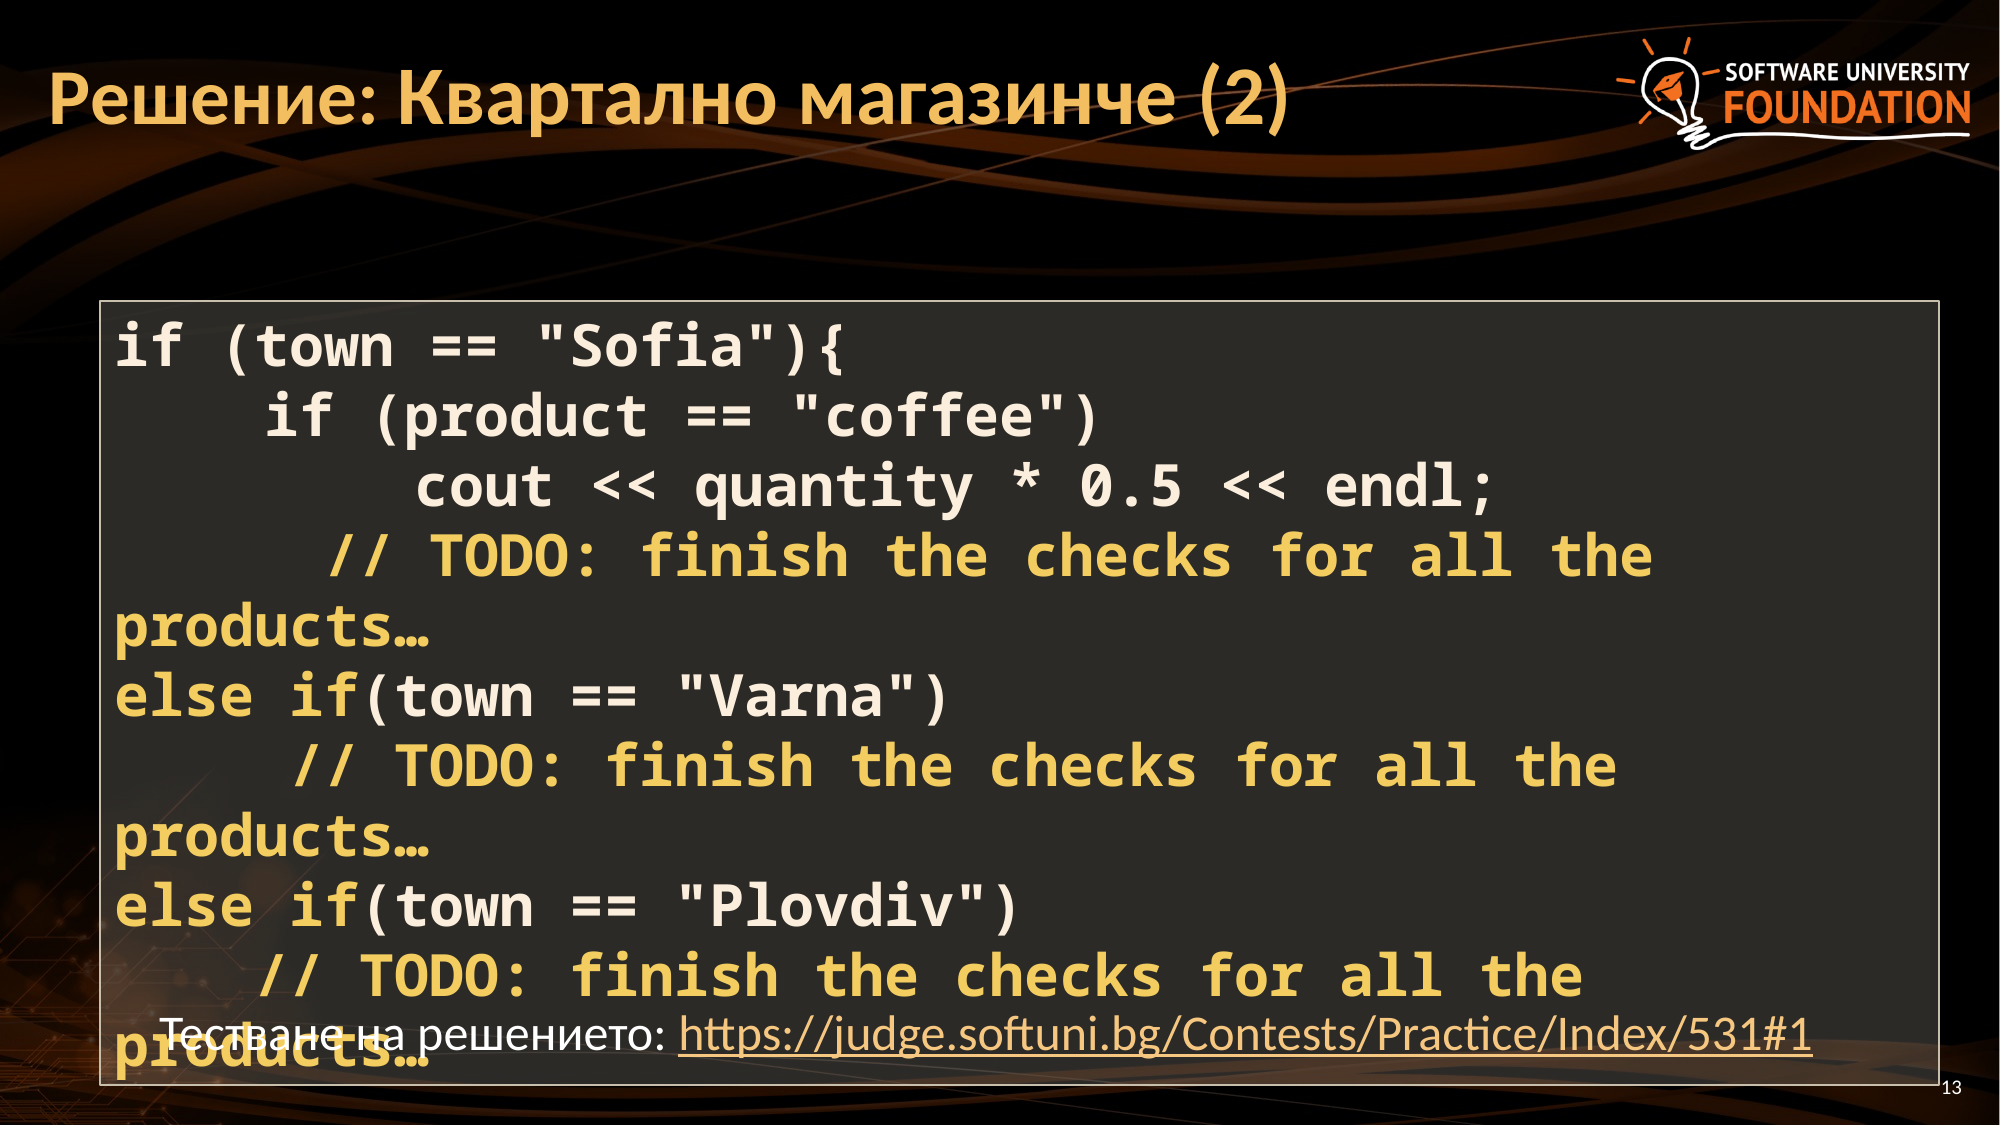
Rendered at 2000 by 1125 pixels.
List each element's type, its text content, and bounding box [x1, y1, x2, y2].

text_box Тестване на решението: https://judge.softuni.bg/Contests/Practice/Index/531#1 [144, 993, 1895, 1069]
picture [0, 0, 2000, 1125]
text_box if (town == "Sofia"){ if (product == "coffee") cout << quantity * 0.5 << endl; // TODO: finish the checks for all the products… else if(town == "Varna") // TODO: finish the checks for all the products… else if(town == "Plovdiv") // TODO: finish the checks for all the products… [99, 300, 1939, 1086]
title Решение: Квартално магазинче (2) [30, 6, 1602, 189]
slide_number 13 [1897, 1070, 1968, 1103]
